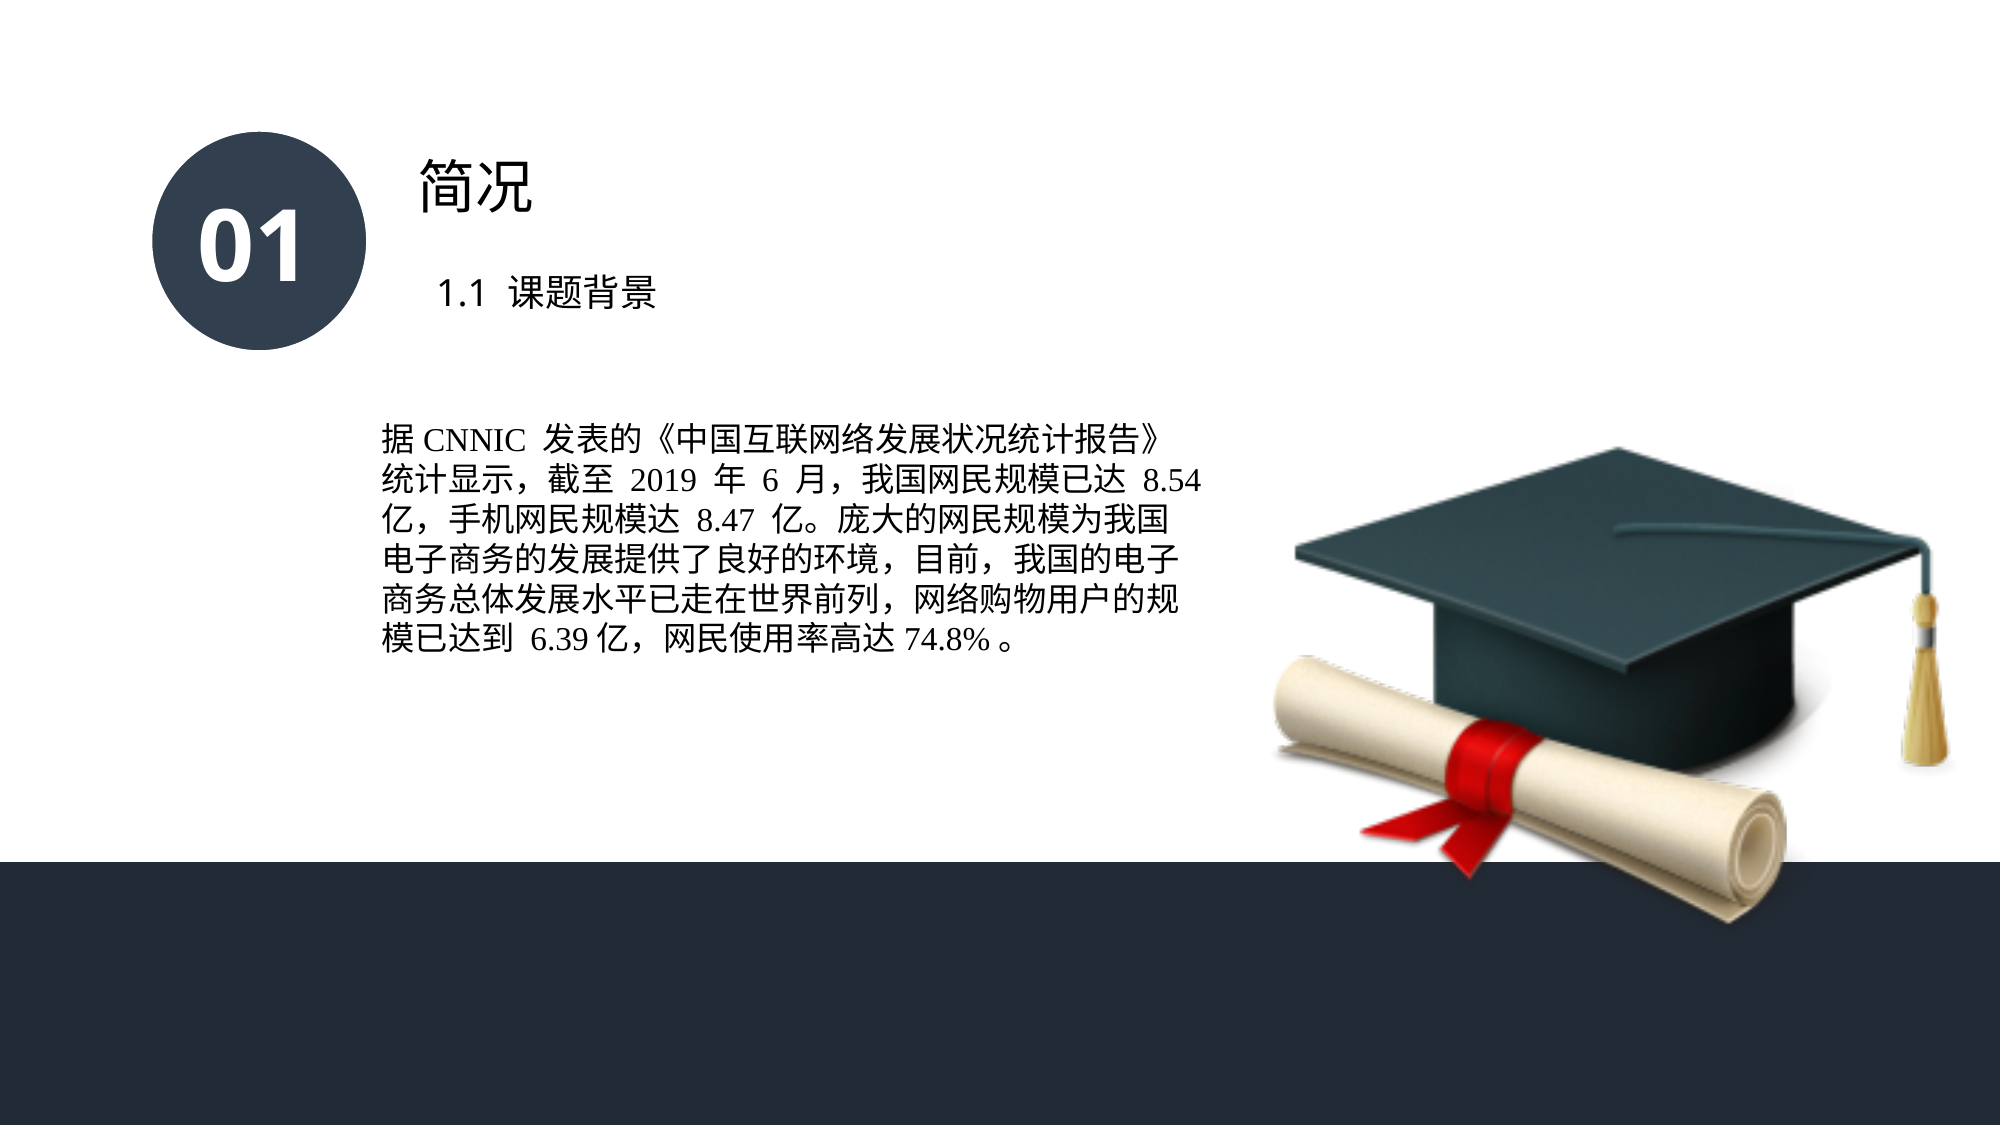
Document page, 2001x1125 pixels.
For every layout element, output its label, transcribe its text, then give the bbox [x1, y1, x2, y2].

text_box 01 [150, 129, 369, 353]
text_box [0, 861, 2000, 1125]
text_box 据CNNIC 发表的《中国互联网络发展状况统计报告》统计显示，截至 2019 年 6 月，我国网民规模已达 8.54 亿，手机网民规模达 8.47 亿。庞大的网民规模为我国电子商务的发展提供了良好的环境，目前，我国的电子商务总体发展水平已走在世界前列，网络购物用户的规模已达到 6.39亿，网民使用率高达74.8%。 [367, 410, 1218, 665]
picture [1254, 276, 1976, 998]
text_box 1.1 课题背景 [436, 246, 1055, 314]
text_box 简况 [417, 149, 1347, 221]
